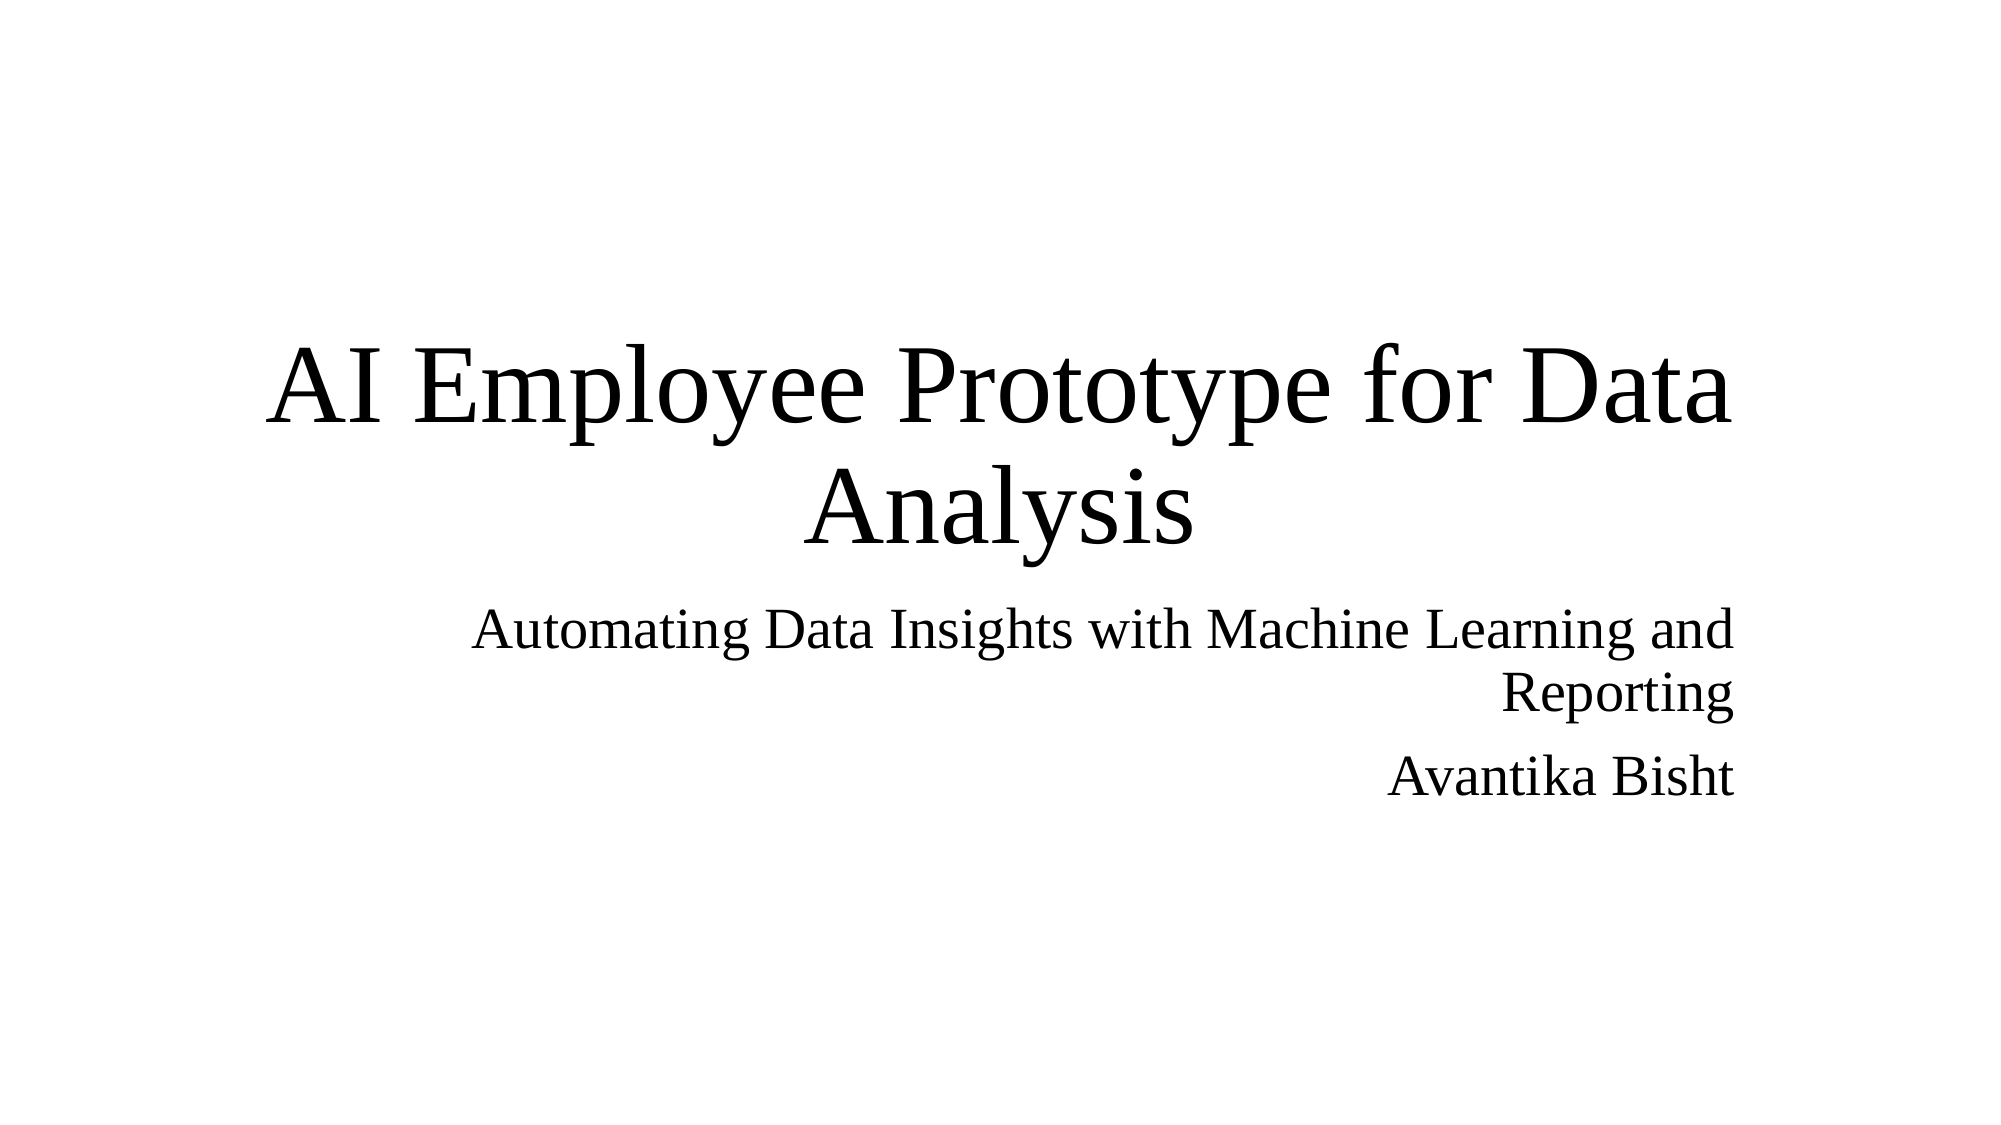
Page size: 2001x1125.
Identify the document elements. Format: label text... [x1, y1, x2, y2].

title AI Employee Prototype for Data Analysis [249, 184, 1750, 576]
subtitle Automating Data Insights with Machine Learning and Reporting Avantika Bisht [249, 590, 1750, 863]
